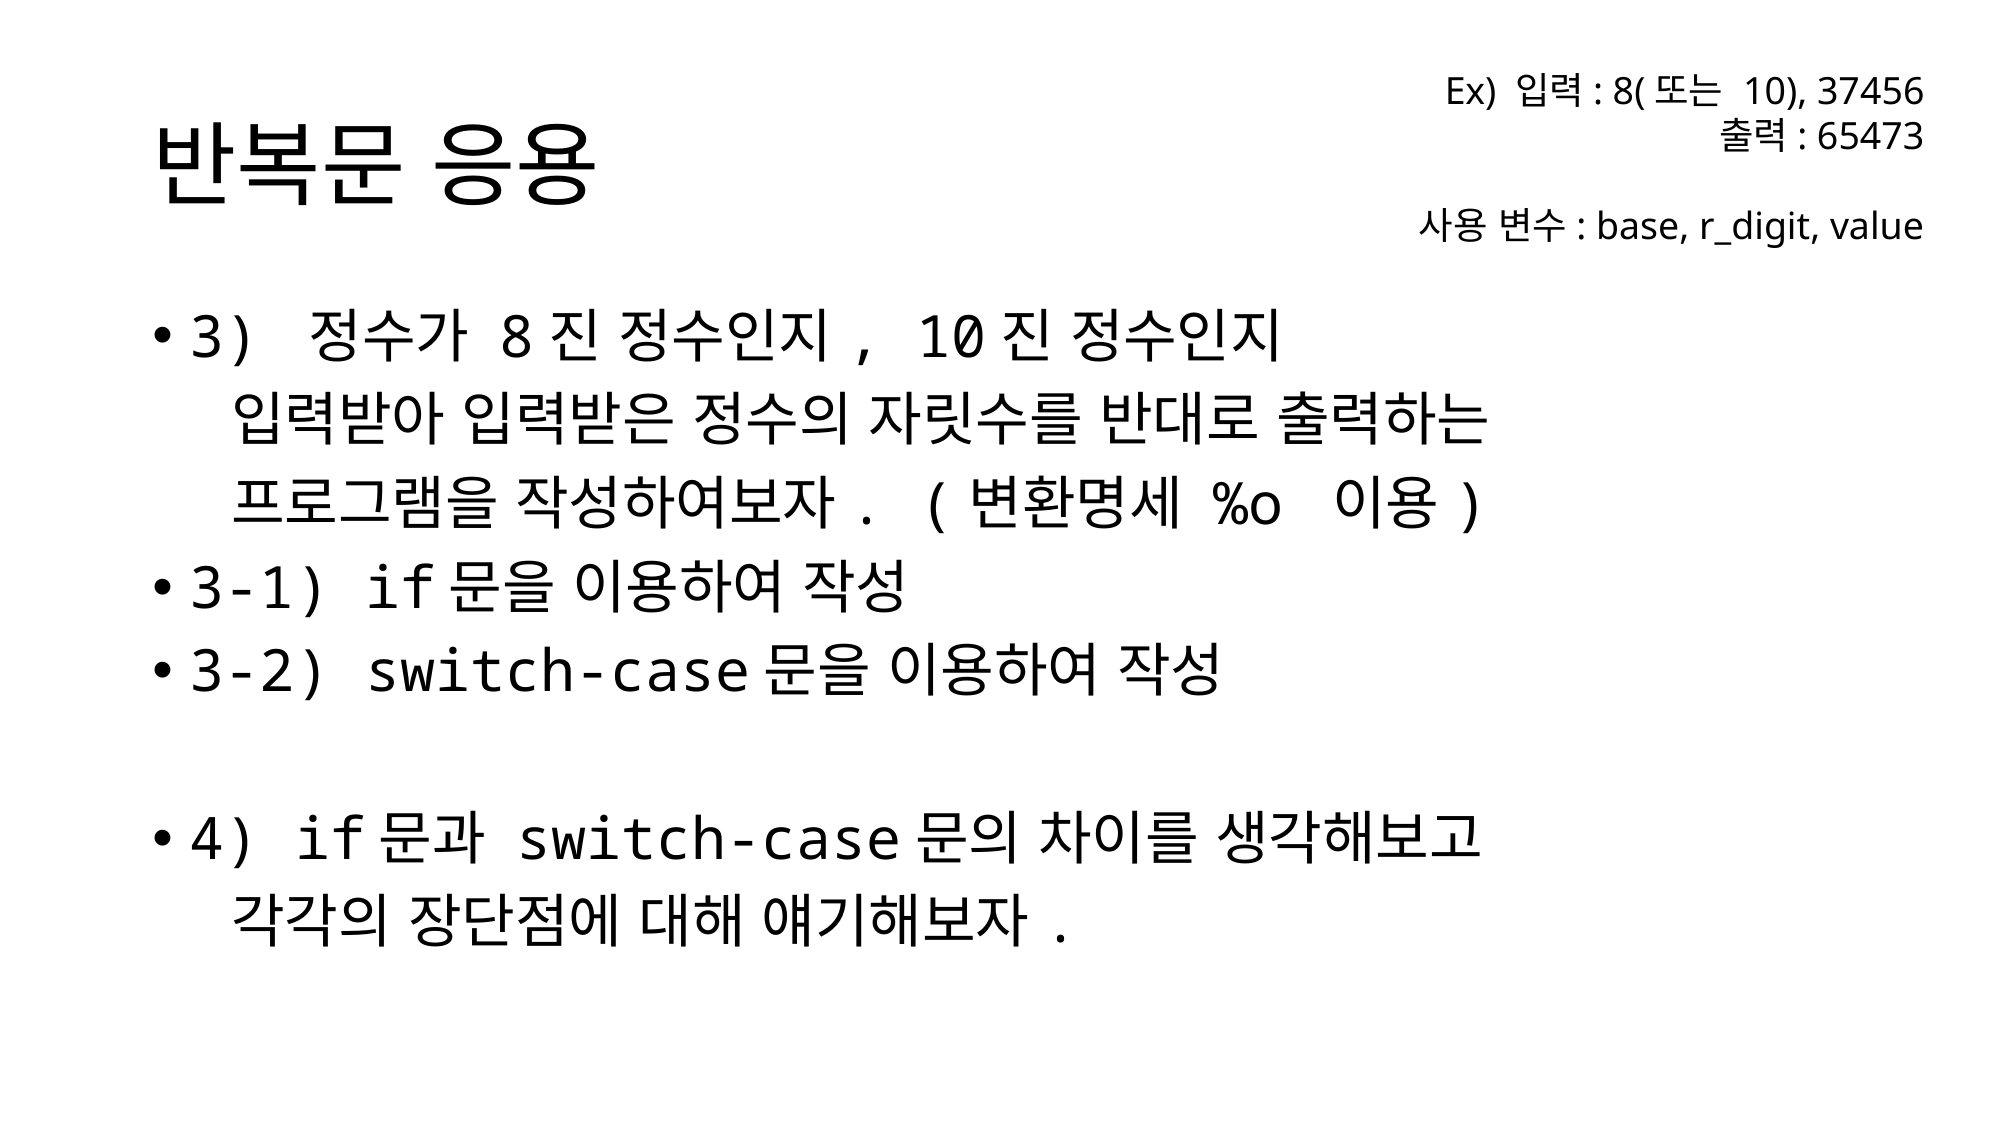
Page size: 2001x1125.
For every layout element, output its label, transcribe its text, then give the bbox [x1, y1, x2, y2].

text_box Ex) 입력: 8(또는 10), 37456 출력: 65473 사용 변수: base, r_digit, value [1399, 59, 1940, 255]
list 3) 정수가 8진 정수인지, 10진 정수인지 입력받아 입력받은 정수의 자릿수를 반대로 출력하는 프로그램을 작성하여보자. (변환명세 %o 이용) 3-1) if문을 이용하여 작성 3-2) switch-case문을 이용하여 작성 4) if문과 switch-case문의 차이를 생각해보고 각각의 장단점에 대해 얘기해보자. [137, 299, 1863, 1017]
title 반복문 응용 [137, 59, 1863, 278]
